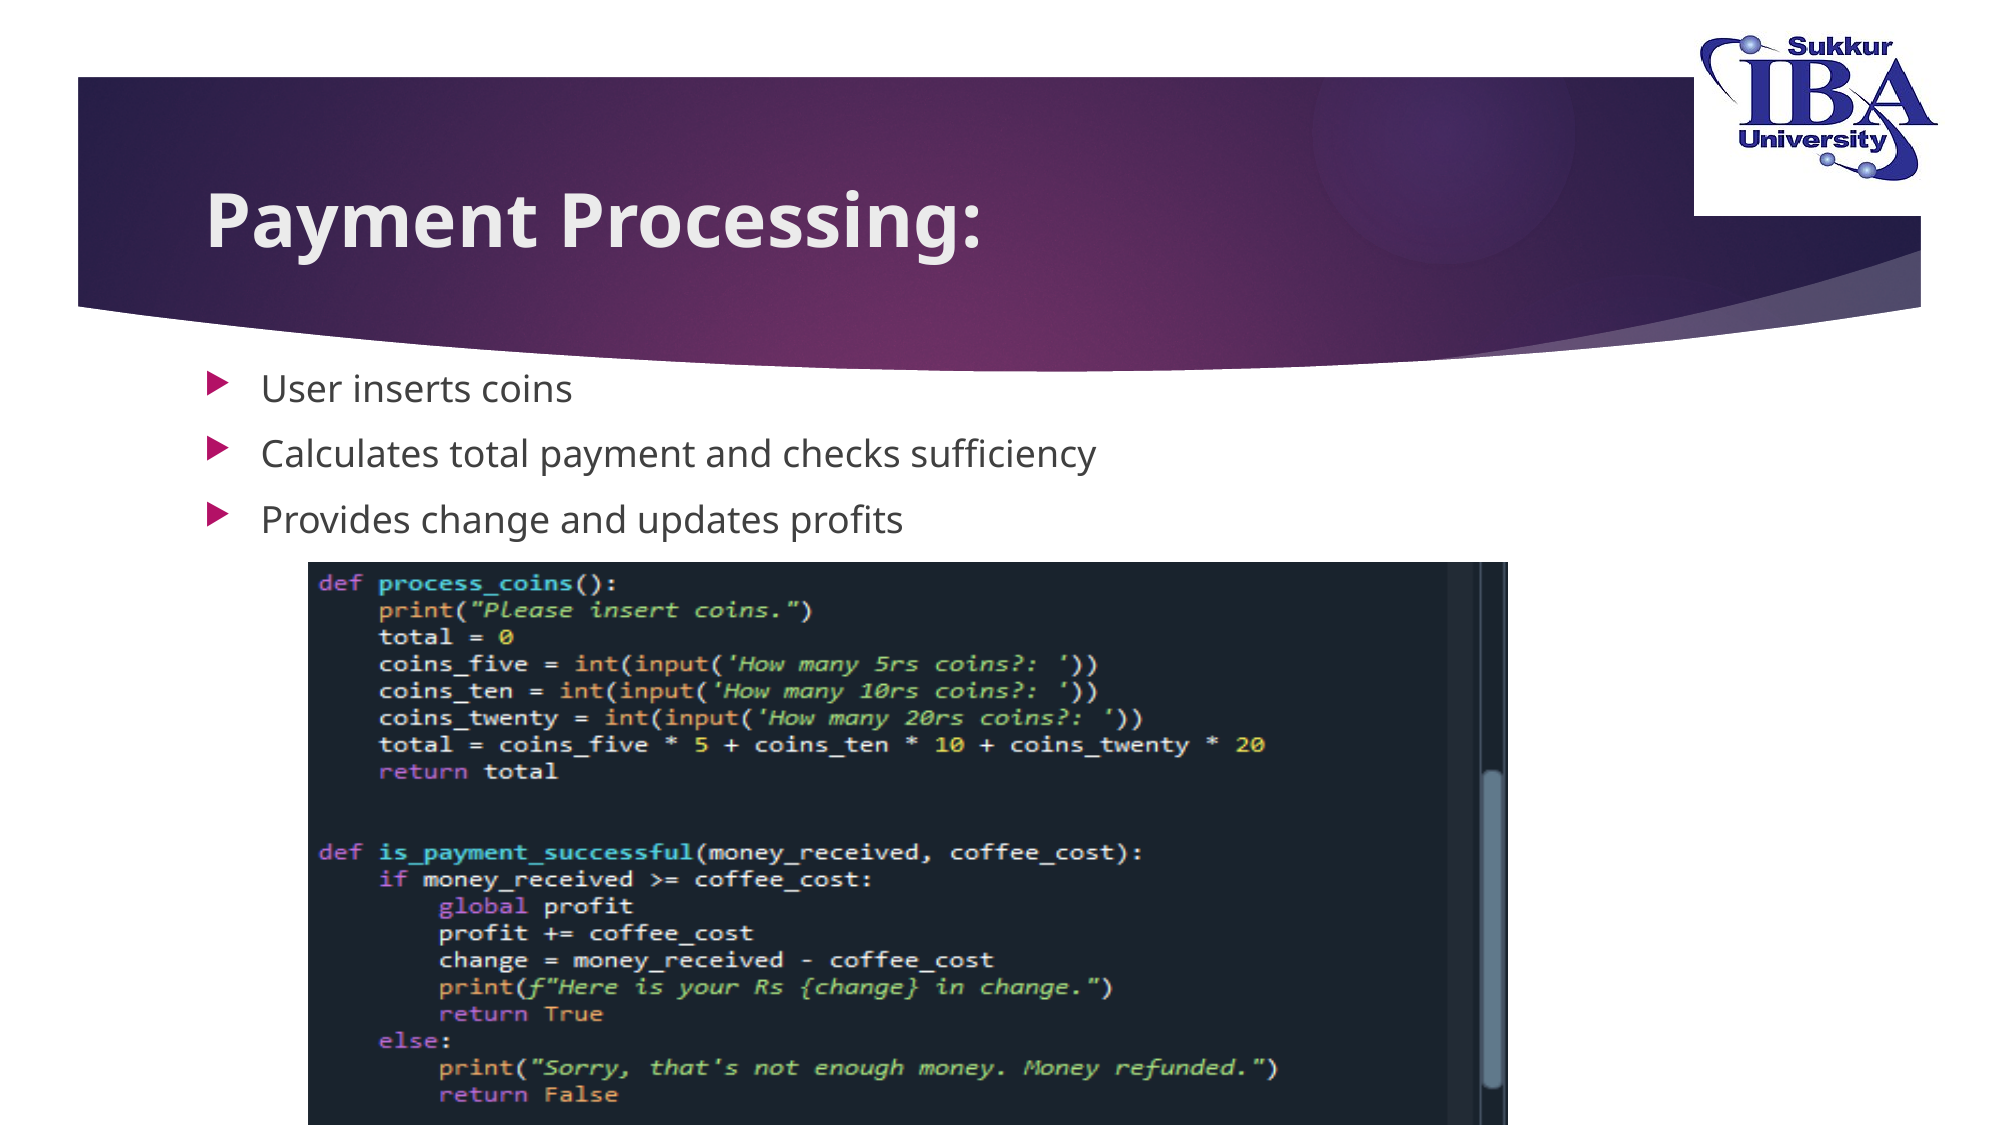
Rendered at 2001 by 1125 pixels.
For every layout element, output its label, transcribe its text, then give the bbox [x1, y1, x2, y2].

picture [308, 562, 1508, 1125]
title Payment Processing: [189, 159, 1627, 276]
picture [1694, 0, 1945, 217]
list User inserts coins Calculates total payment and checks sufficiency Provides change and updates profits [189, 357, 1638, 918]
